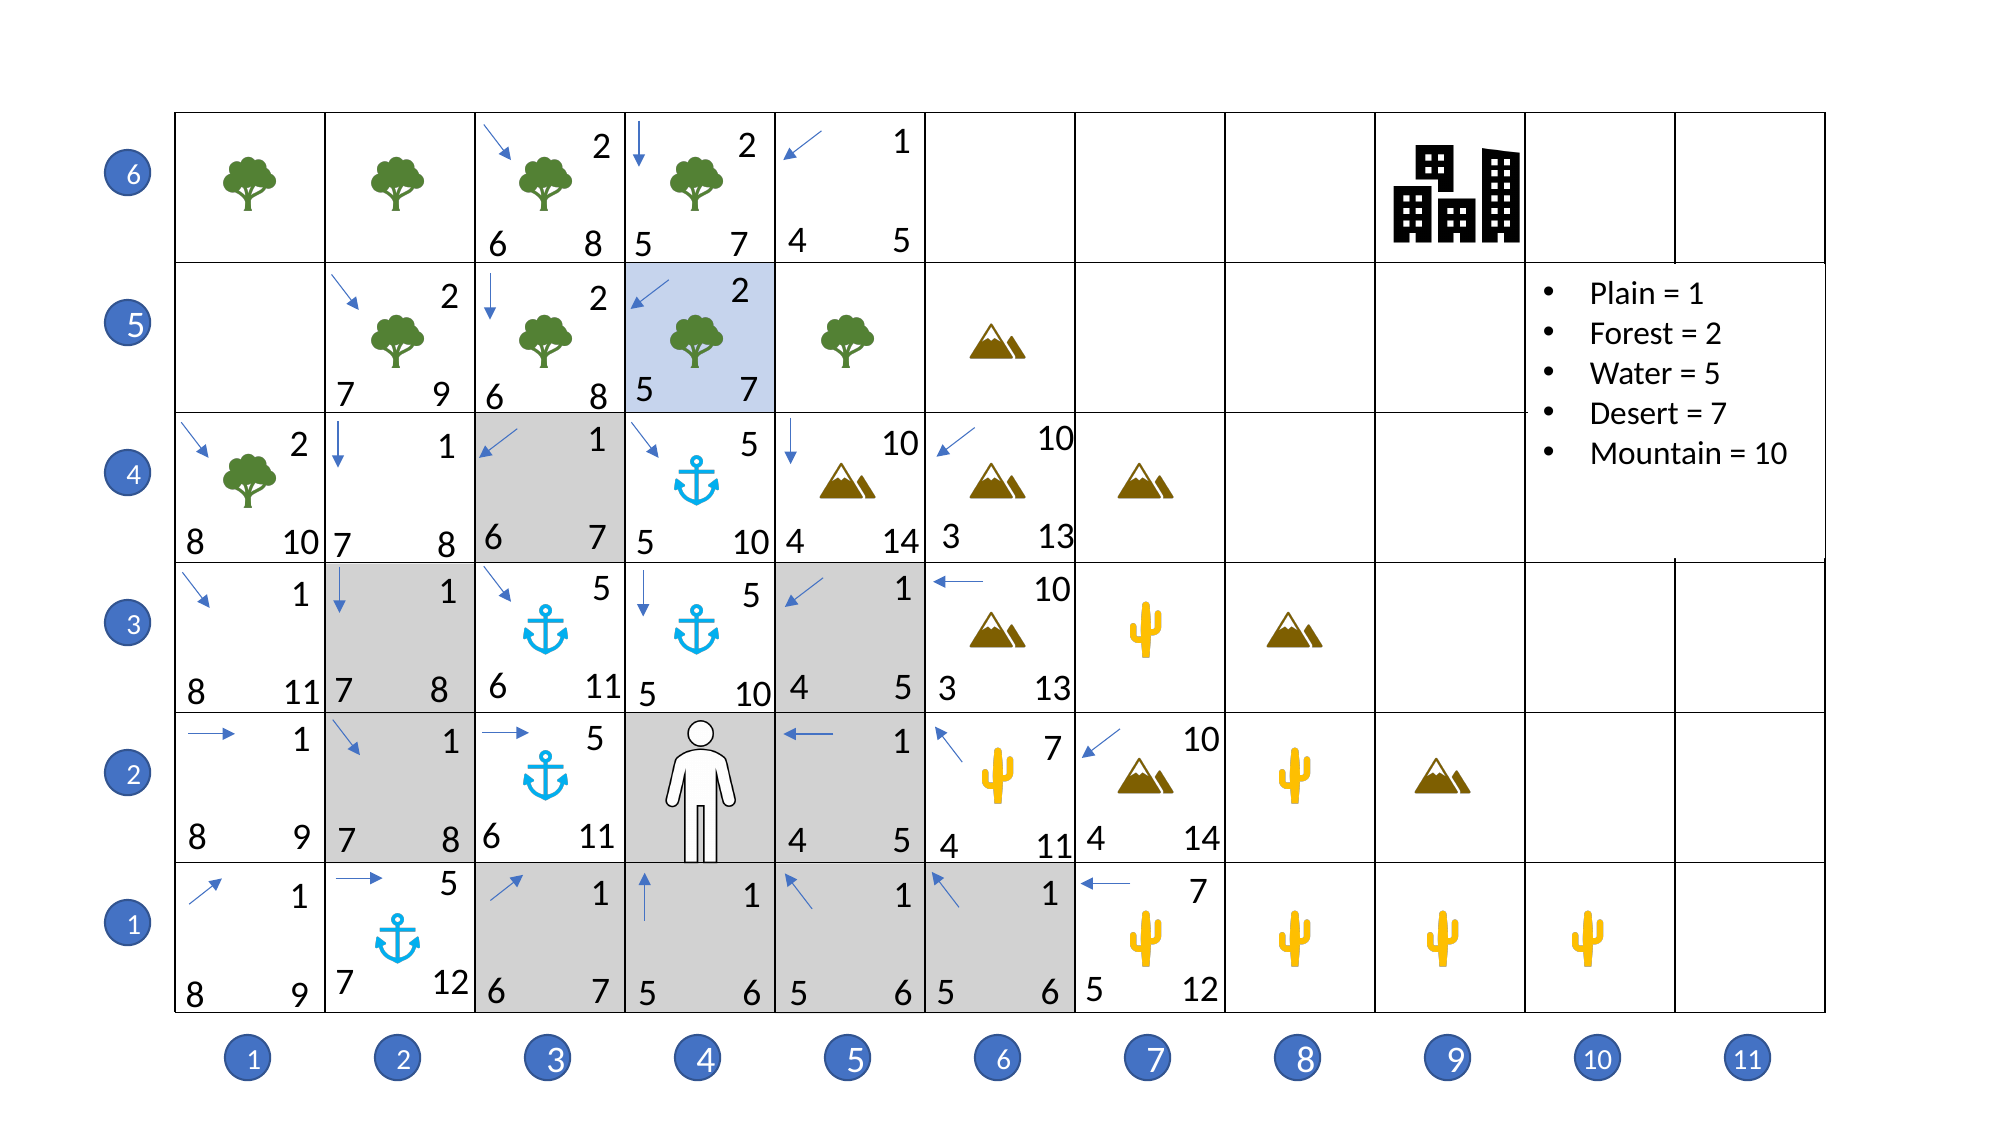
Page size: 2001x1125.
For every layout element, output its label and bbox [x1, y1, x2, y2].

picture [1264, 745, 1325, 806]
text_box [927, 860, 1078, 1020]
text_box [1078, 706, 1228, 866]
picture [366, 153, 428, 214]
text_box [479, 715, 623, 860]
text_box [780, 869, 931, 1022]
text_box [929, 556, 1079, 716]
text_box [931, 715, 1078, 875]
picture [1412, 908, 1473, 969]
picture [1264, 908, 1325, 969]
text_box [479, 555, 630, 715]
text_box [177, 411, 327, 571]
text_box [779, 108, 929, 268]
picture [1412, 745, 1473, 806]
picture [1557, 908, 1618, 969]
picture [1264, 599, 1325, 660]
text_box [327, 866, 477, 1011]
text_box [475, 423, 625, 566]
text_box [625, 112, 775, 272]
text_box [478, 860, 628, 1020]
text_box [476, 265, 626, 425]
text_box [479, 113, 630, 273]
text_box [327, 263, 478, 423]
text_box [779, 708, 929, 869]
text_box [177, 863, 327, 1023]
text_box [777, 410, 927, 570]
text_box [627, 417, 777, 571]
text_box [1076, 858, 1227, 1018]
text_box [626, 257, 777, 417]
text_box [179, 706, 329, 866]
picture [1381, 118, 1532, 269]
picture [219, 153, 280, 214]
picture [967, 311, 1028, 372]
text_box [324, 413, 474, 573]
text_box [328, 558, 476, 718]
text_box [781, 555, 931, 715]
text_box [629, 570, 780, 722]
text_box [629, 862, 780, 1022]
picture [1115, 450, 1176, 511]
text_box [328, 708, 479, 868]
picture [817, 311, 878, 372]
text_box [178, 571, 328, 721]
text_box [932, 405, 1083, 565]
picture [1115, 599, 1176, 660]
text_box [104, 112, 1825, 1081]
